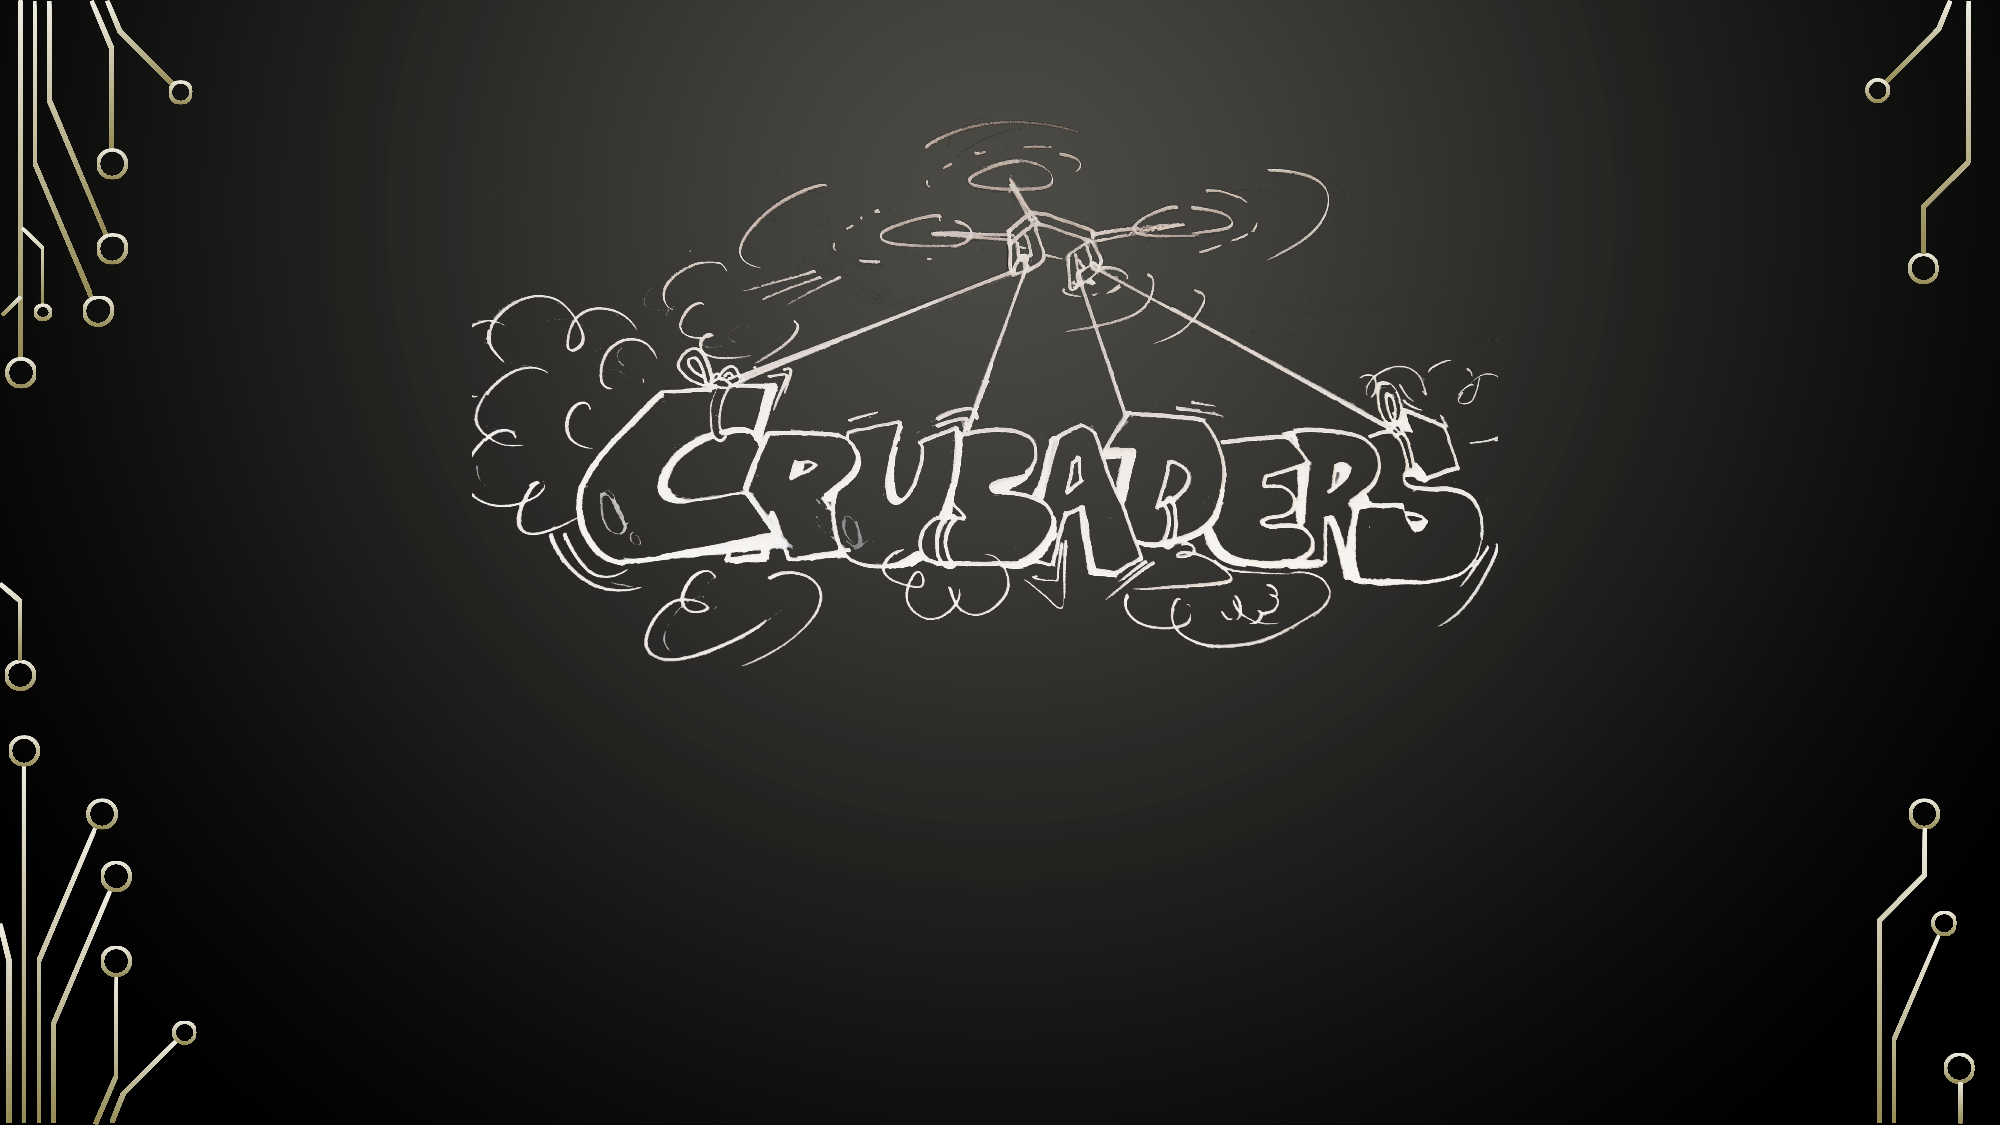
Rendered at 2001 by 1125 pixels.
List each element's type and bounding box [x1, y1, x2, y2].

picture [472, 114, 1498, 669]
